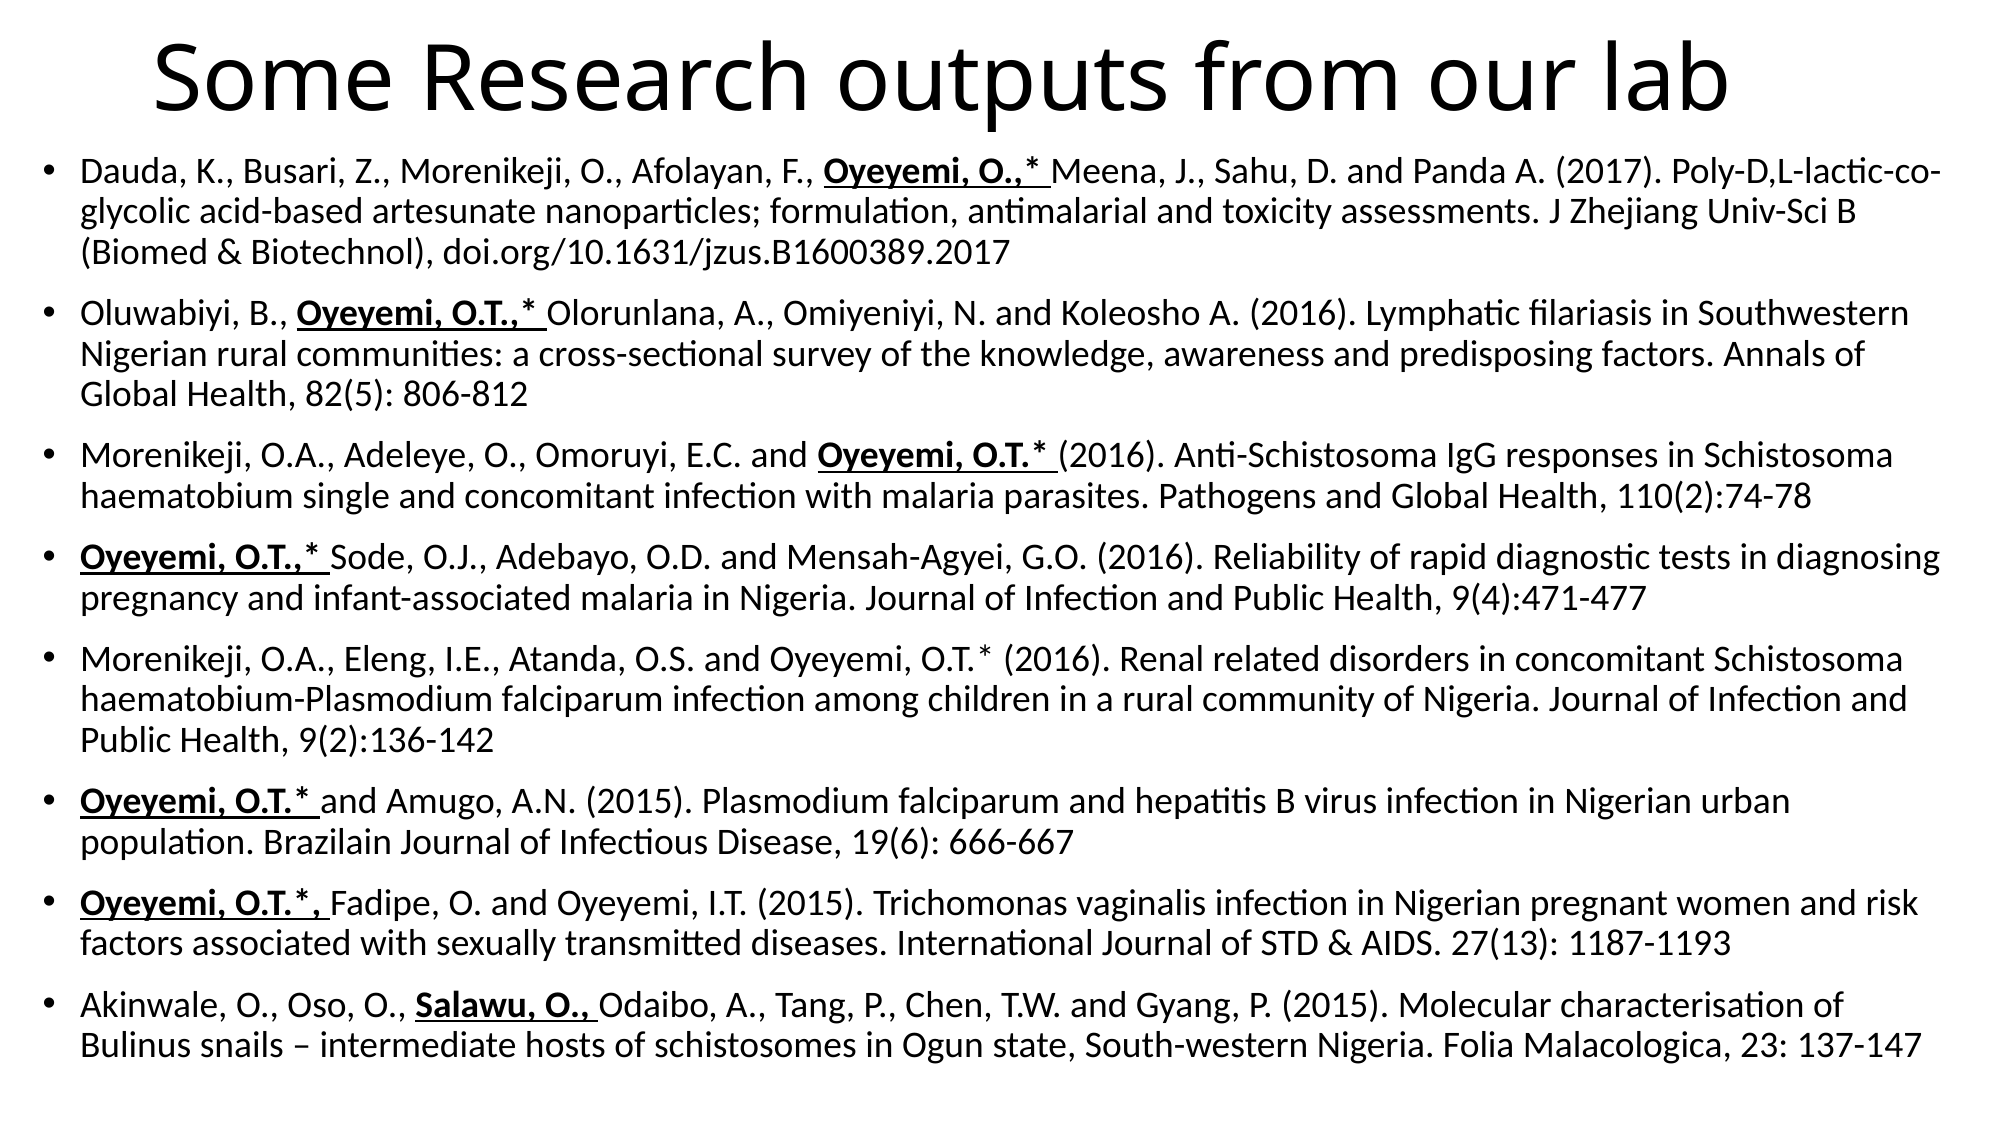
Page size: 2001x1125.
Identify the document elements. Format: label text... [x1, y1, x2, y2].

list Dauda, K., Busari, Z., Morenikeji, O., Afolayan, F., Oyeyemi, O.,* Meena, J., Sahu, D. and Panda A. (2017). Poly-D,L-lactic-co-glycolic acid-based artesunate nanoparticles; formulation, antimalarial and toxicity assessments. J Zhejiang Univ-Sci B (Biomed & Biotechnol), doi.org/10.1631/jzus.B1600389.2017 Oluwabiyi, B., Oyeyemi, O.T.,* Olorunlana, A., Omiyeniyi, N. and Koleosho A. (2016). Lymphatic filariasis in Southwestern Nigerian rural communities: a cross-sectional survey of the knowledge, awareness and predisposing factors. Annals of Global Health, 82(5): 806-812 Morenikeji, O.A., Adeleye, O., Omoruyi, E.C. and Oyeyemi, O.T.* (2016). Anti-Schistosoma IgG responses in Schistosoma haematobium single and concomitant infection with malaria parasites. Pathogens and Global Health, 110(2):74-78 Oyeyemi, O.T.,* Sode, O.J., Adebayo, O.D. and Mensah-Agyei, G.O. (2016). Reliability of rapid diagnostic tests in diagnosing pregnancy and infant-associated malaria in Nigeria. Journal of Infection and Public Health, 9(4):471-477 Morenikeji, O.A., Eleng, I.E., Atanda, O.S. and Oyeyemi, O.T.* (2016). Renal related disorders in concomitant Schistosoma haematobium-Plasmodium falciparum infection among children in a rural community of Nigeria. Journal of Infection and Public Health, 9(2):136-142 Oyeyemi, O.T.* and Amugo, A.N. (2015). Plasmodium falciparum and hepatitis B virus infection in Nigerian urban population. Brazilain Journal of Infectious Disease, 19(6): 666-667 Oyeyemi, O.T.*, Fadipe, O. and Oyeyemi, I.T. (2015). Trichomonas vaginalis infection in Nigerian pregnant women and risk factors associated with sexually transmitted diseases. International Journal of STD & AIDS. 27(13): 1187-1193 Akinwale, O., Oso, O., Salawu, O., Odaibo, A., Tang, P., Chen, T.W. and Gyang, P. (2015). Molecular characterisation of Bulinus snails – intermediate hosts of schistosomes in Ogun state, South-western Nigeria. Folia Malacologica, 23: 137-147 [27, 143, 1978, 1078]
title Some Research outputs from our lab [137, 17, 1863, 143]
